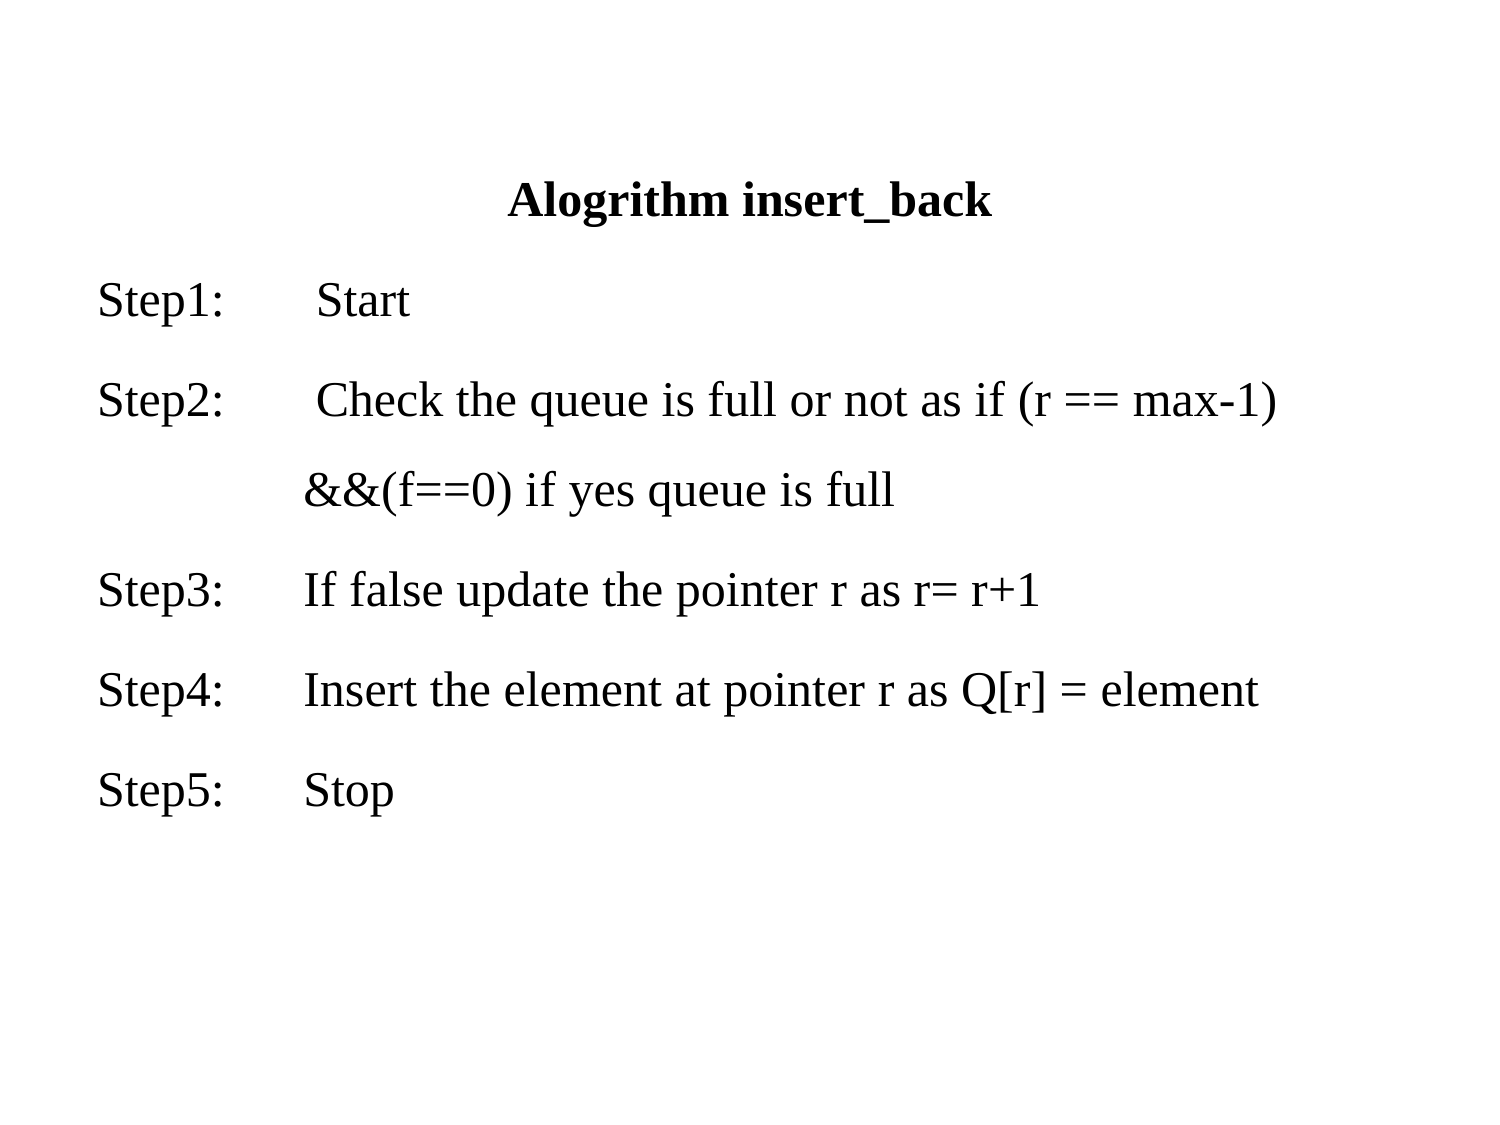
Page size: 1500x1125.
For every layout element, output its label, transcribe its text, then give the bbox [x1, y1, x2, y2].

list Alogrithm insert_back Step1: Start Step2: Check the queue is full or not as if (r == max-1) &&(f==0) if yes queue is full Step3: If false update the pointer r as r= r+1 Step4: Insert the element at pointer r as Q[r] = element Step5: Stop [82, 128, 1418, 1079]
